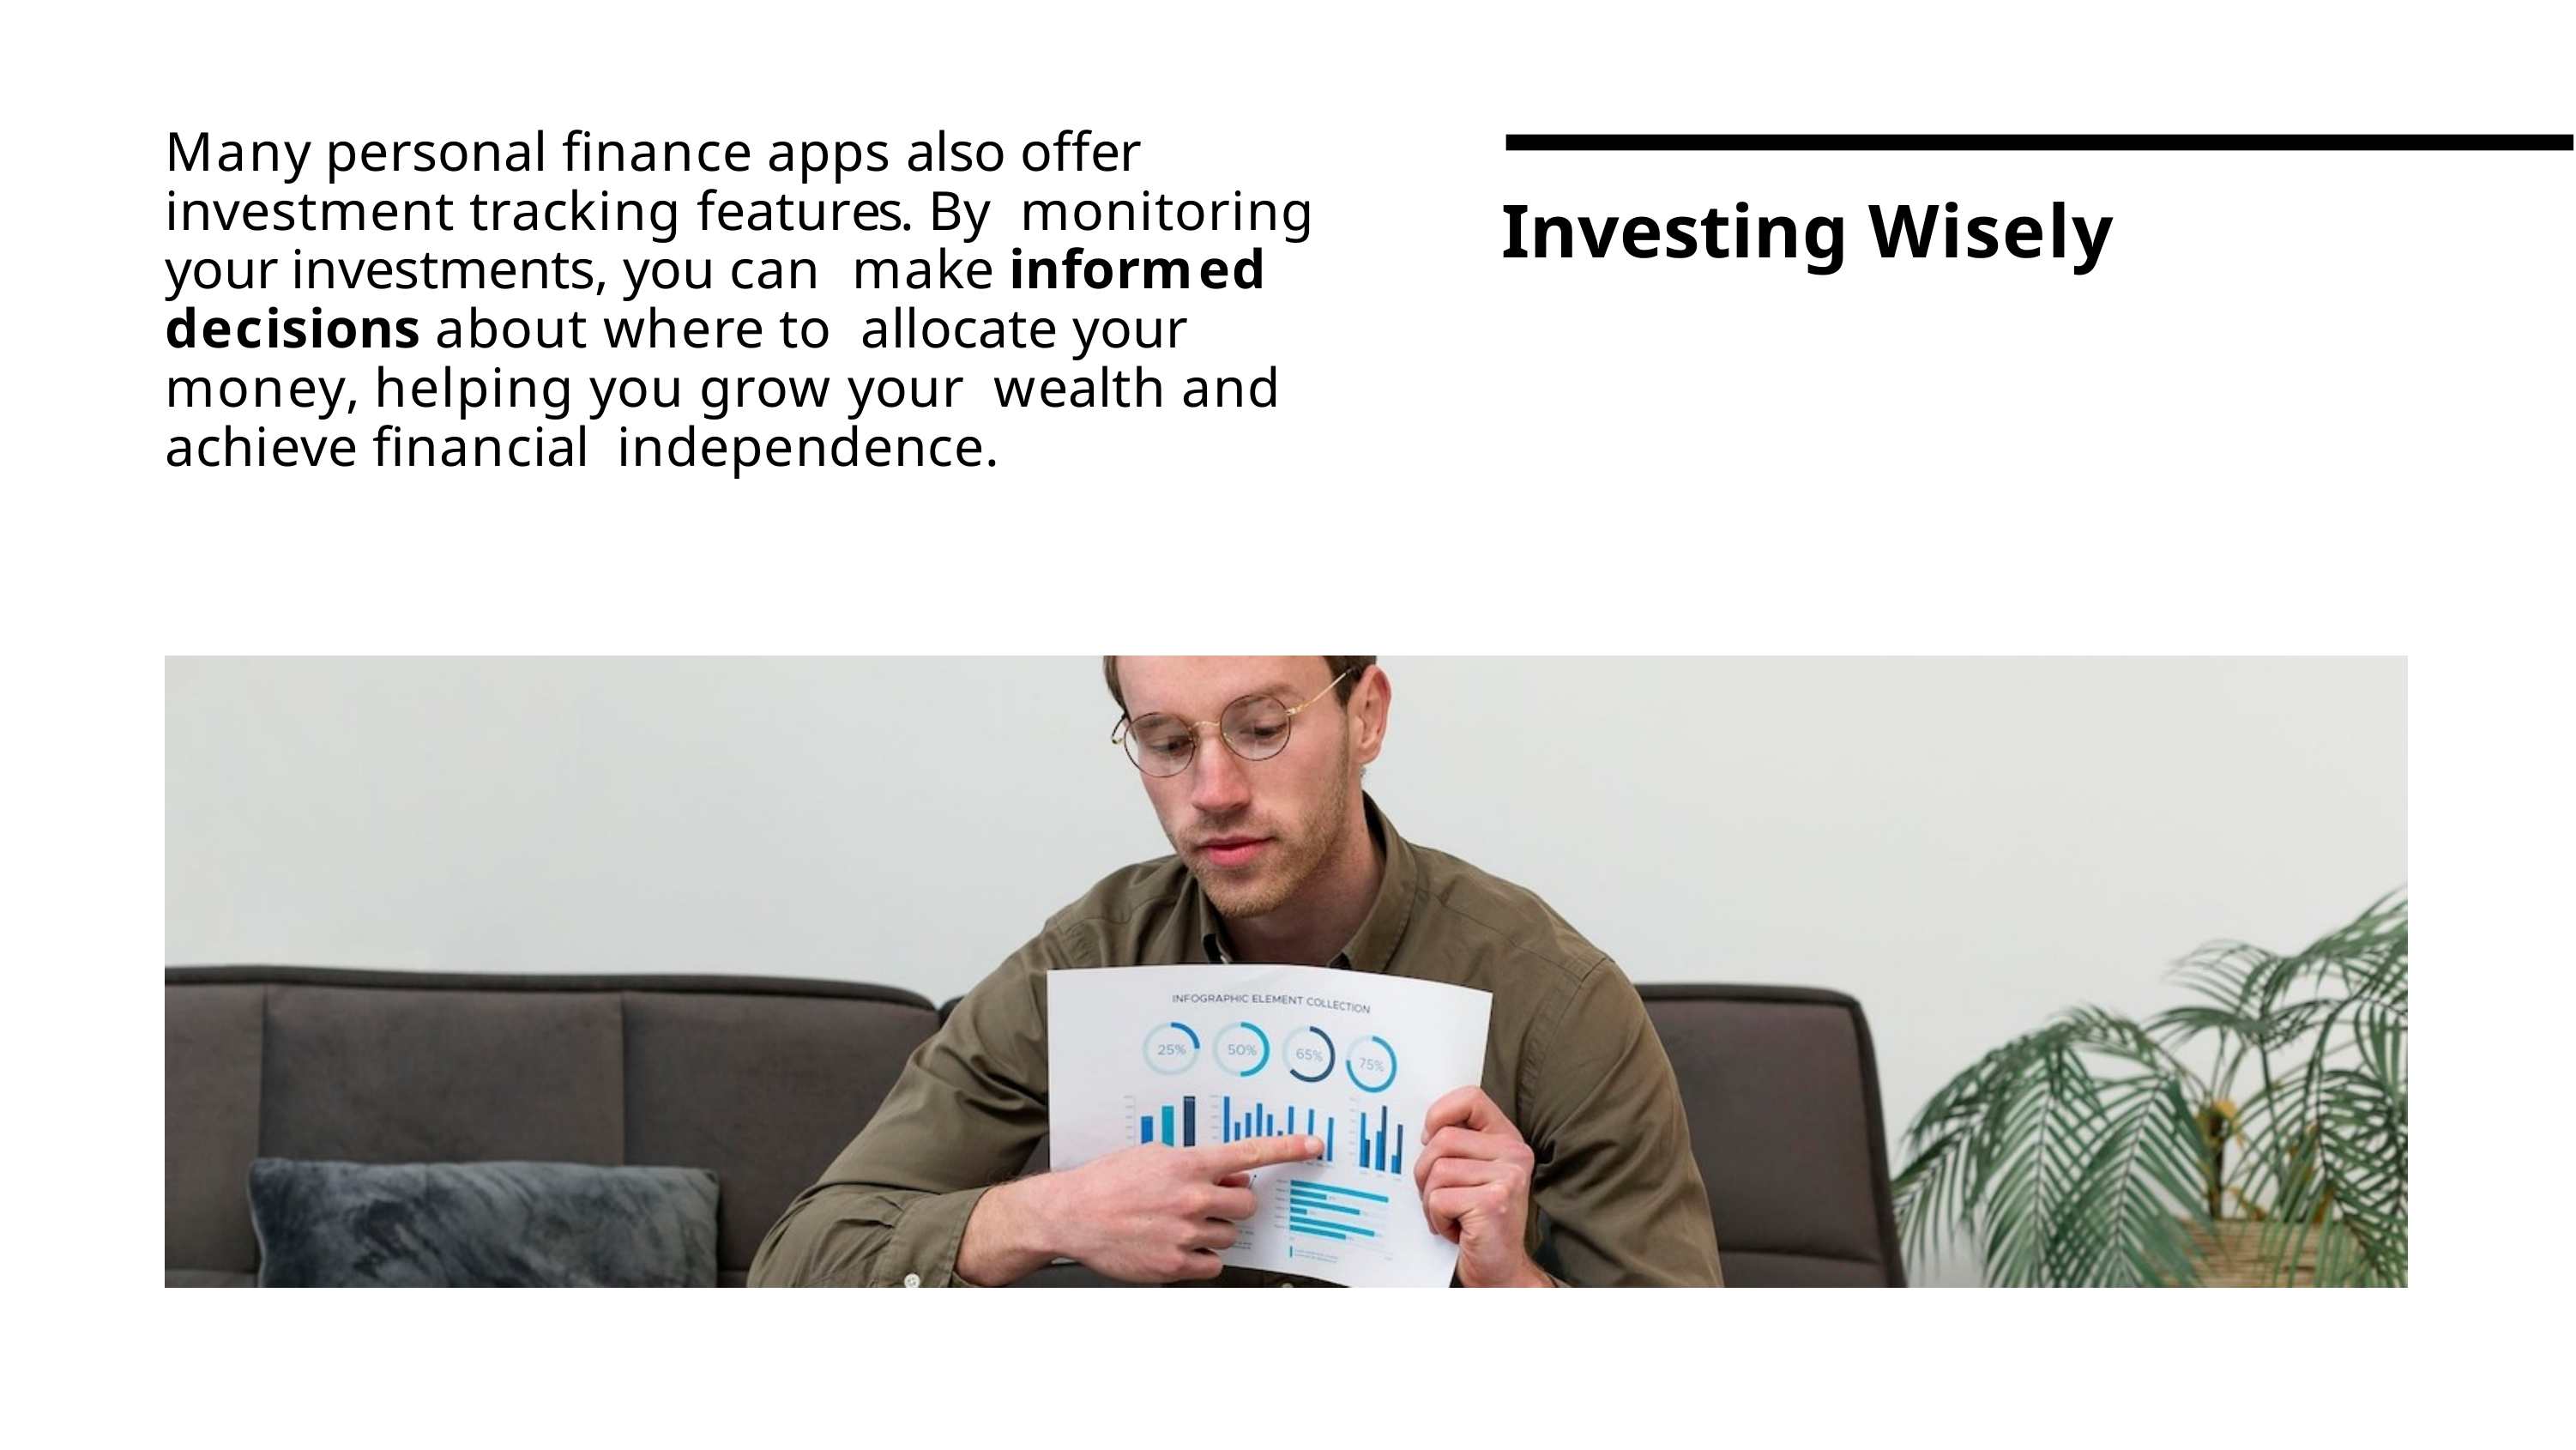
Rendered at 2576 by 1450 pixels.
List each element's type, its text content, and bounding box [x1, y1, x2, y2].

text_box Many personal ﬁnance apps also offer investment tracking features. By monitoring your investments, you can make informed decisions about where to allocate your money, helping you grow your wealth and achieve ﬁnancial independence. [163, 114, 1338, 477]
text_box [1505, 134, 2574, 151]
picture [165, 656, 2408, 1288]
title Investing Wisely [1499, 182, 2131, 427]
